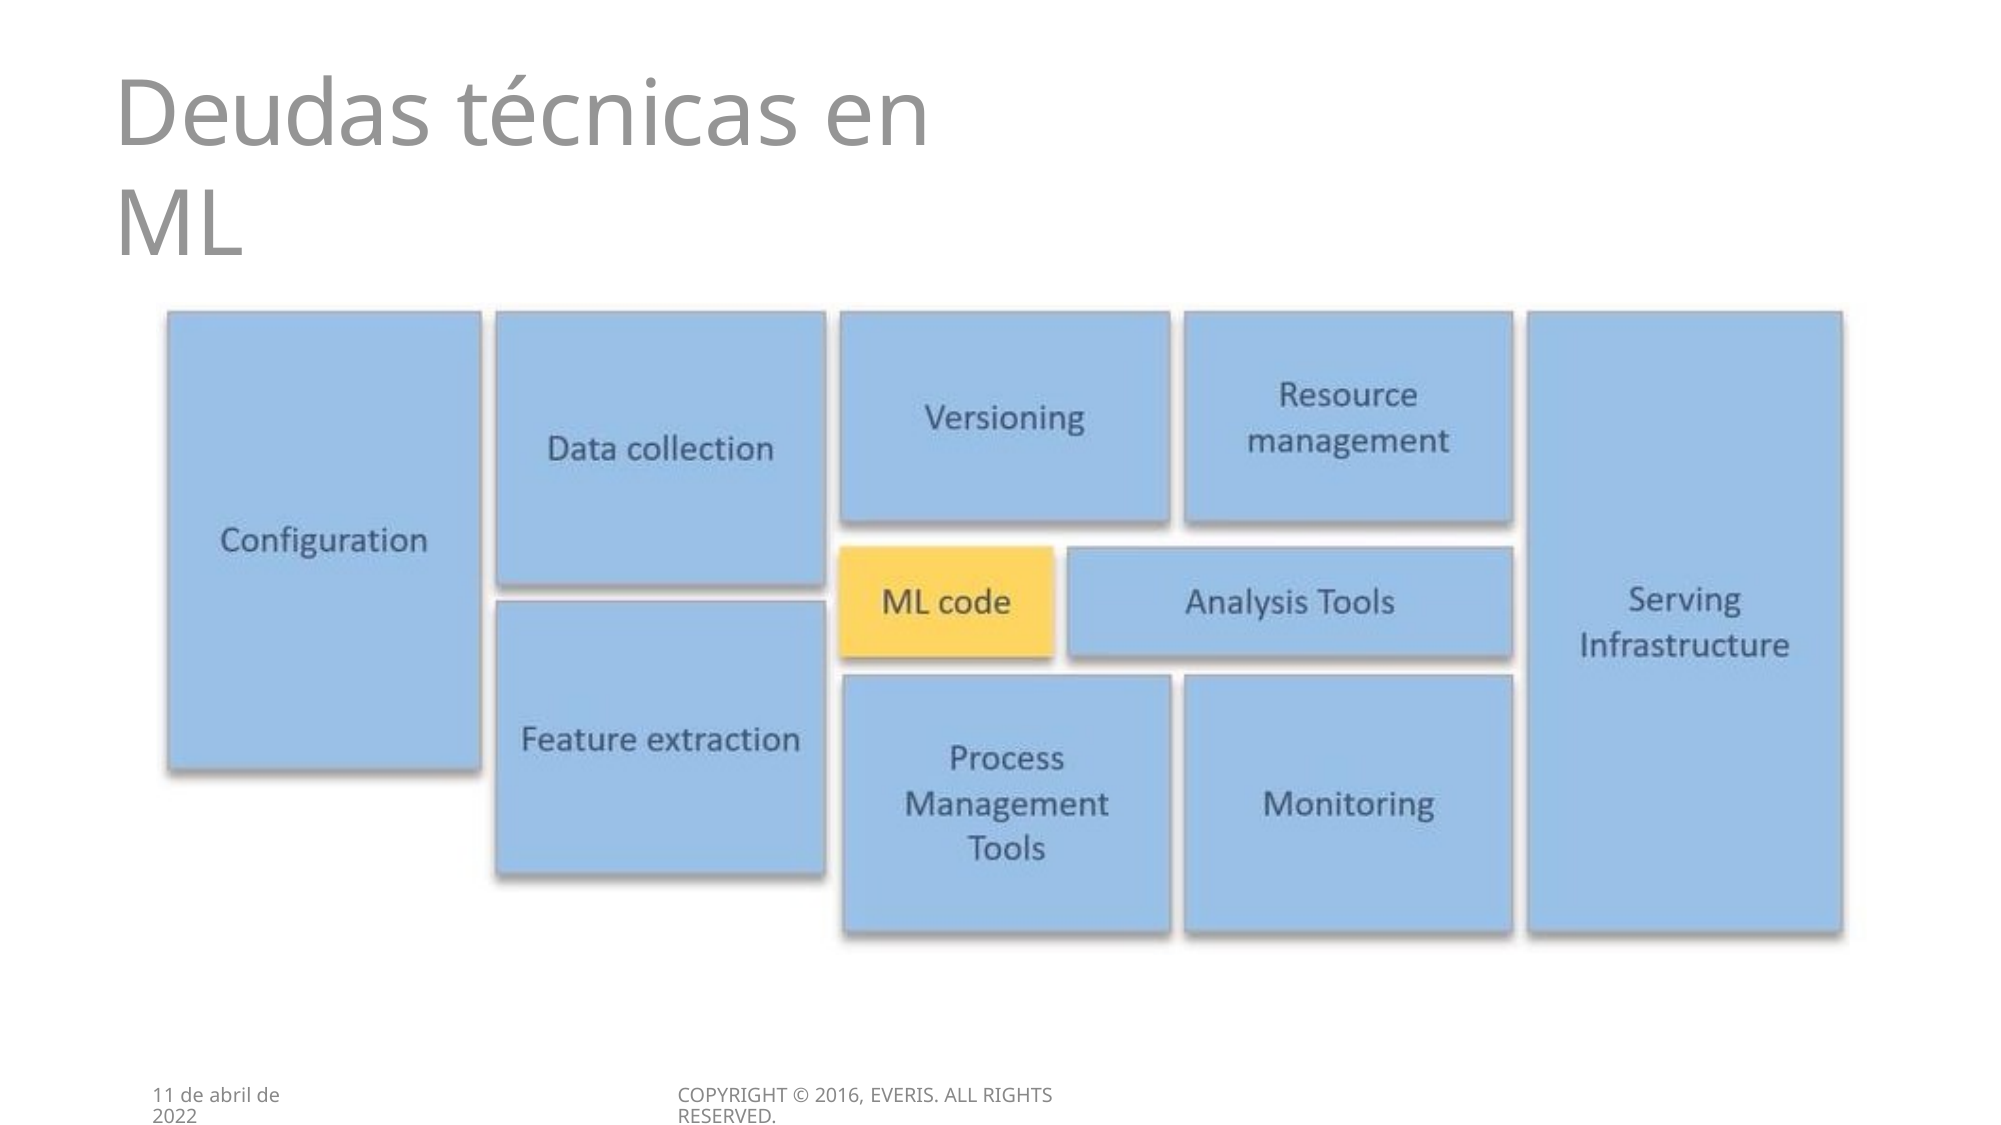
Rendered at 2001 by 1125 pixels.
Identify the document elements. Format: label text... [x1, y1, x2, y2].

slide_number COPYRIGHT © 2016, EVERIS. ALL RIGHTS RESERVED. [675, 1085, 1095, 1125]
footer 11 de abril de 2022 [150, 1085, 309, 1125]
title Deudas técnicas en ML [111, 51, 1026, 274]
picture [155, 302, 1867, 956]
